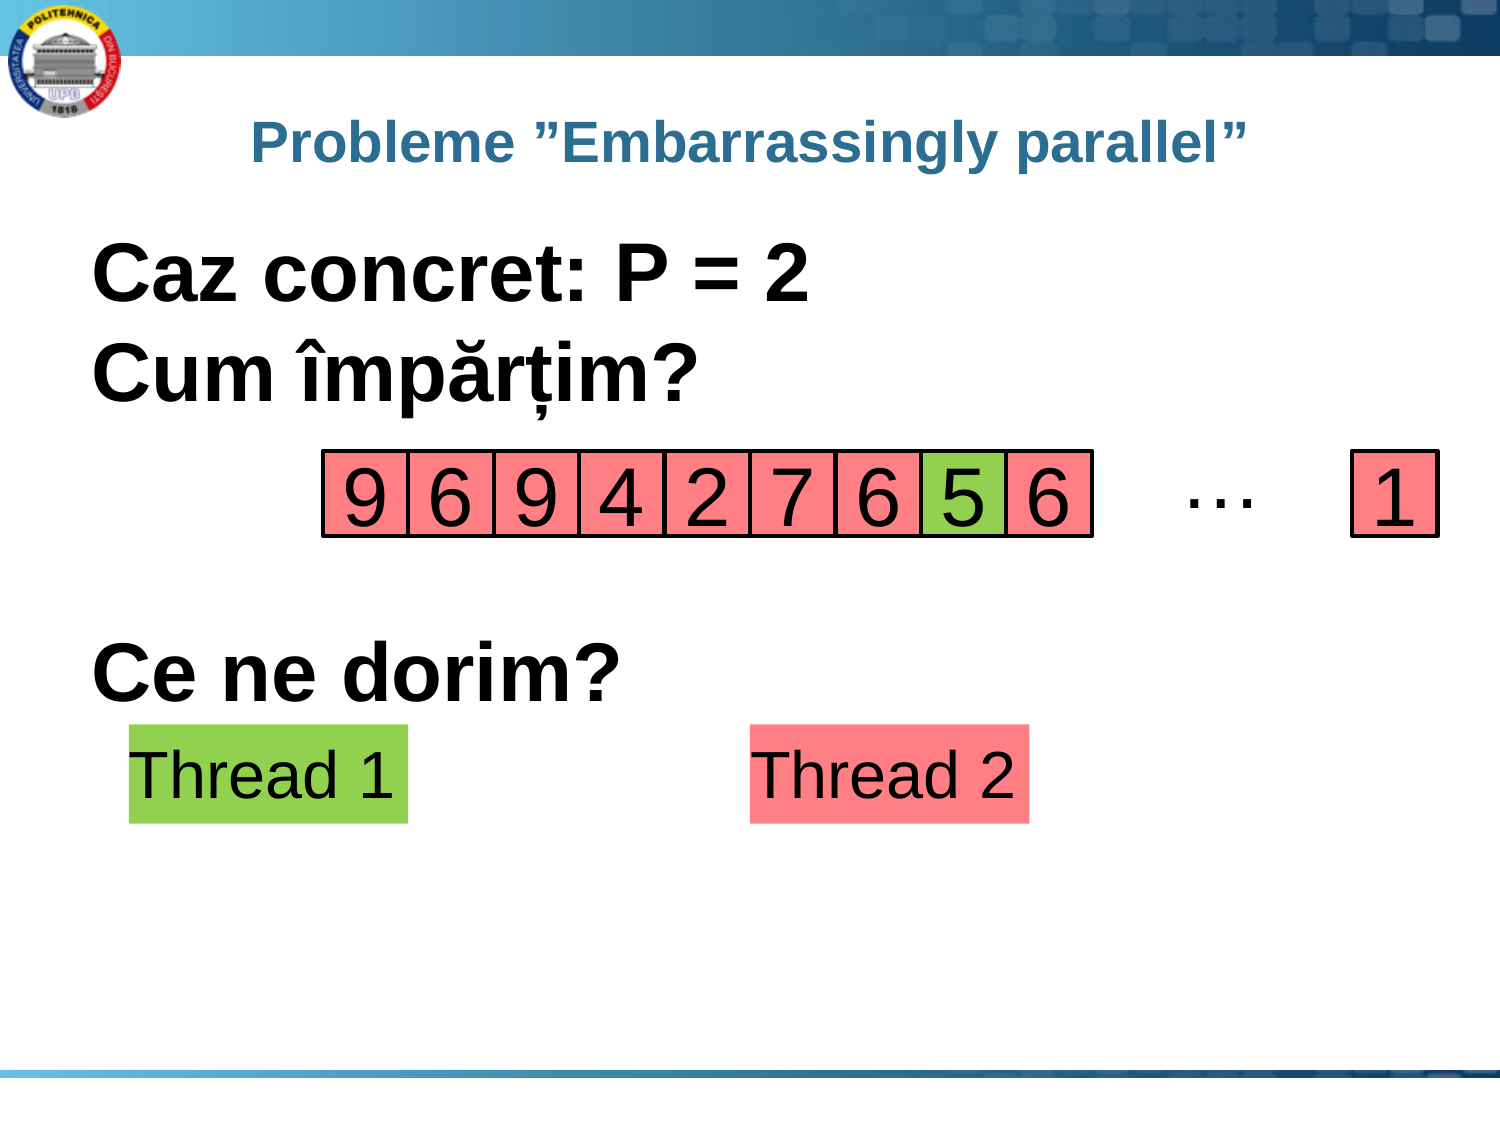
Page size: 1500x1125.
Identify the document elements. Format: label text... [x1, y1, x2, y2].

text_box 6 [1004, 449, 1094, 538]
text_box … [1165, 417, 1279, 533]
text_box 6 [833, 449, 919, 538]
picture [0, 1070, 1500, 1078]
text_box 6 [406, 449, 492, 538]
text_box 1 [1350, 449, 1440, 538]
text_box Caz concret: P = 2 Cum împărțim? Ce ne dorim? [76, 210, 1474, 726]
text_box 7 [748, 449, 833, 538]
text_box 4 [577, 449, 662, 538]
text_box 9 [492, 449, 577, 538]
text_box Thread 2 [749, 724, 1030, 824]
text_box 2 [662, 449, 748, 538]
text_box Thread 1 [128, 724, 409, 824]
picture [0, 0, 1500, 118]
text_box 5 [919, 449, 1004, 538]
text_box 9 [321, 449, 406, 538]
title Probleme ”Embarrassingly parallel” [51, 102, 1449, 178]
